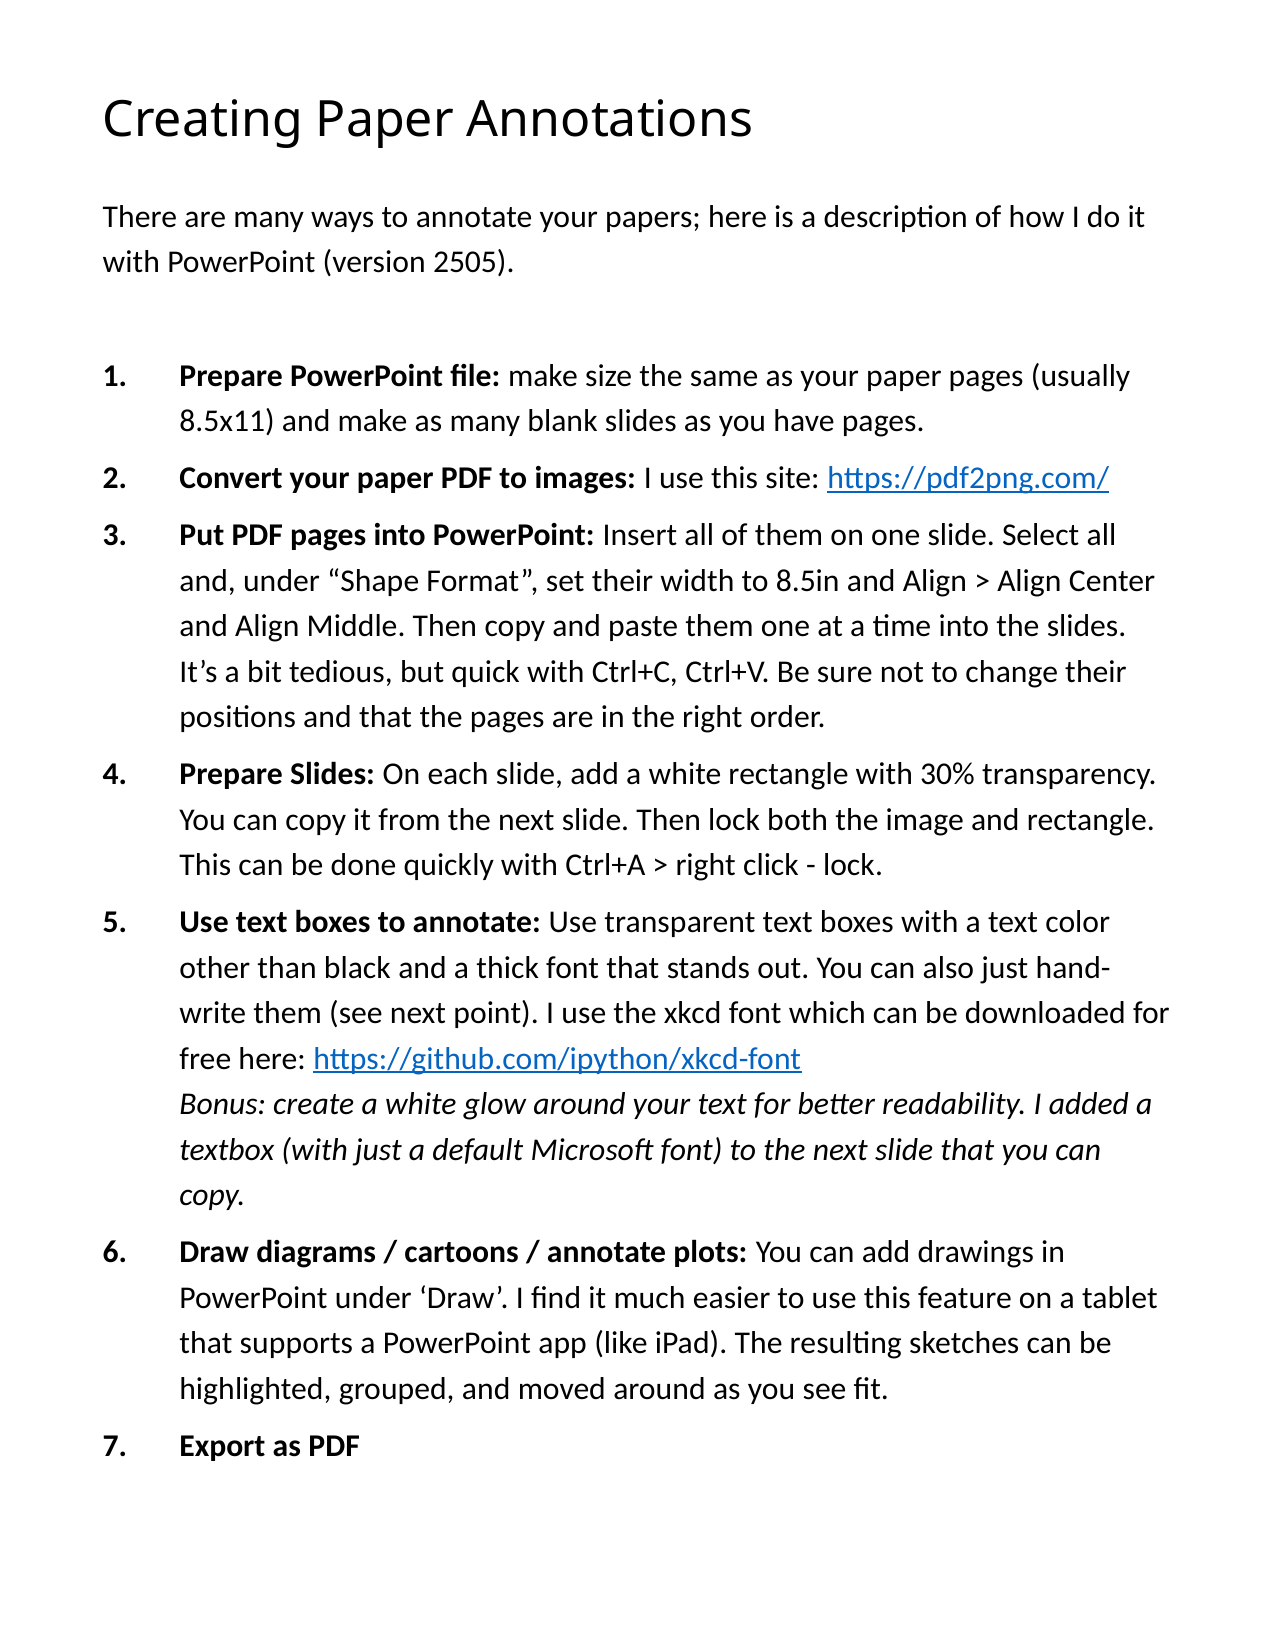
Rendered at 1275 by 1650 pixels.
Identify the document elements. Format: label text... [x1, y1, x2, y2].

list There are many ways to annotate your papers; here is a description of how I do it with PowerPoint (version 2505). Prepare PowerPoint file: make size the same as your paper pages (usually 8.5x11) and make as many blank slides as you have pages. Convert your paper PDF to images: I use this site: https://pdf2png.com/ Put PDF pages into PowerPoint: Insert all of them on one slide. Select all and, under “Shape Format”, set their width to 8.5in and Align > Align Center and Align Middle. Then copy and paste them one at a time into the slides. It’s a bit tedious, but quick with Ctrl+C, Ctrl+V. Be sure not to change their positions and that the pages are in the right order. Prepare Slides: On each slide, add a white rectangle with 30% transparency. You can copy it from the next slide. Then lock both the image and rectangle. This can be done quickly with Ctrl+A > right click - lock. Use text boxes to annotate: Use transparent text boxes with a text color other than black and a thick font that stands out. You can also just hand-write them (see next point). I use the xkcd font which can be downloaded for free here: https://github.com/ipython/xkcd-font Bonus: create a white glow around your text for better readability. I added a textbox (with just a default Microsoft font) to the next slide that you can copy. Draw diagrams / cartoons / annotate plots: You can add drawings in PowerPoint under ‘Draw’. I find it much easier to use this feature on a tablet that supports a PowerPoint app (like iPad). The resulting sketches can be highlighted, grouped, and moved around as you see fit. Export as PDF [87, 180, 1188, 1487]
title Creating Paper Annotations [87, 59, 1188, 180]
